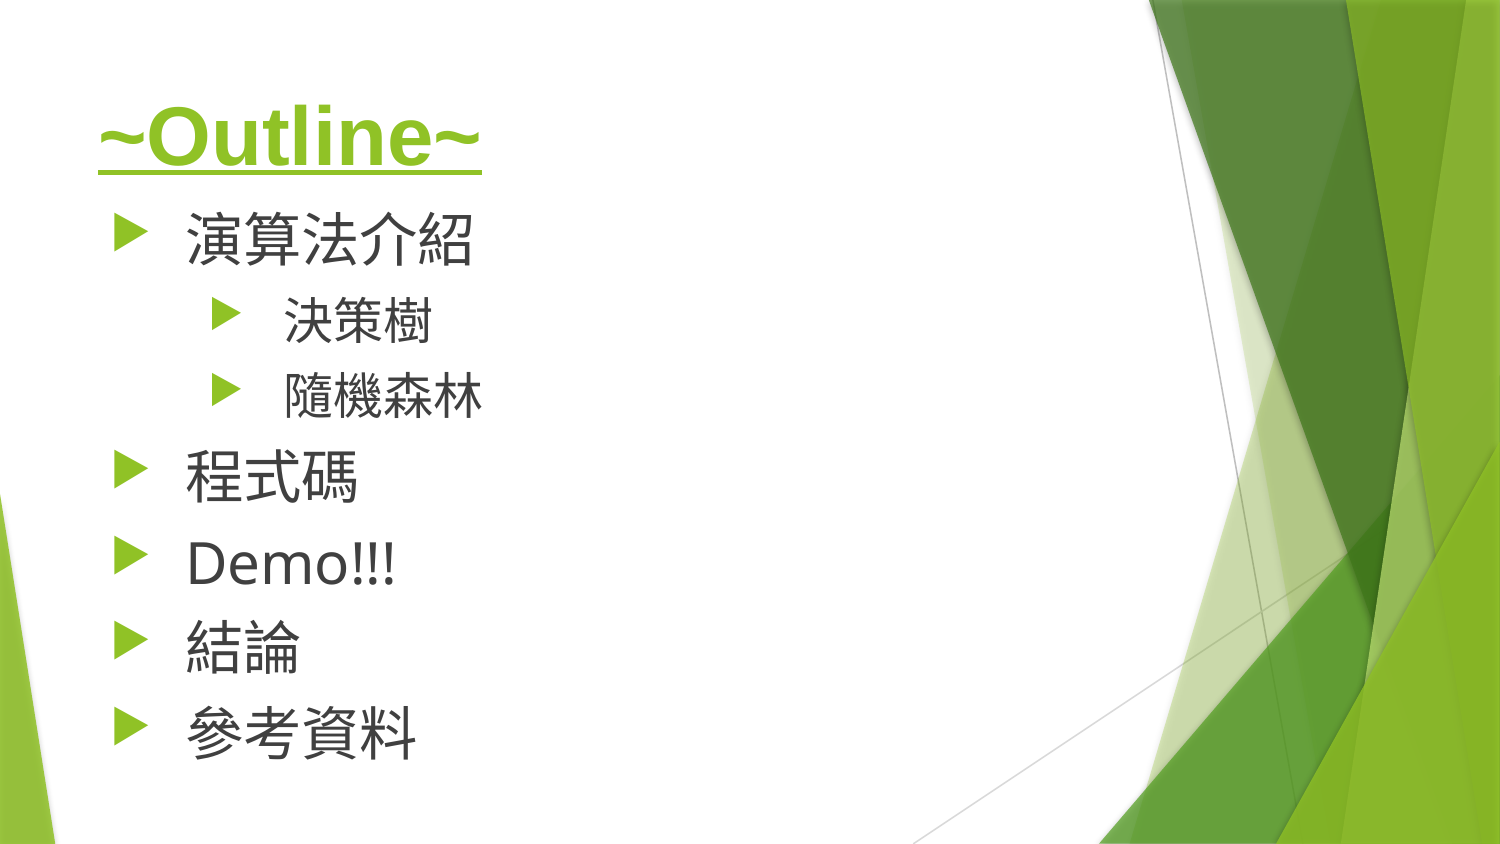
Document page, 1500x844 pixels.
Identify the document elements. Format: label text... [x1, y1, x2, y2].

title ~Outline~ [83, 75, 1141, 238]
list 演算法介紹 決策樹 隨機森林 程式碼 Demo!!! 結論 參考資料 [94, 196, 1153, 674]
